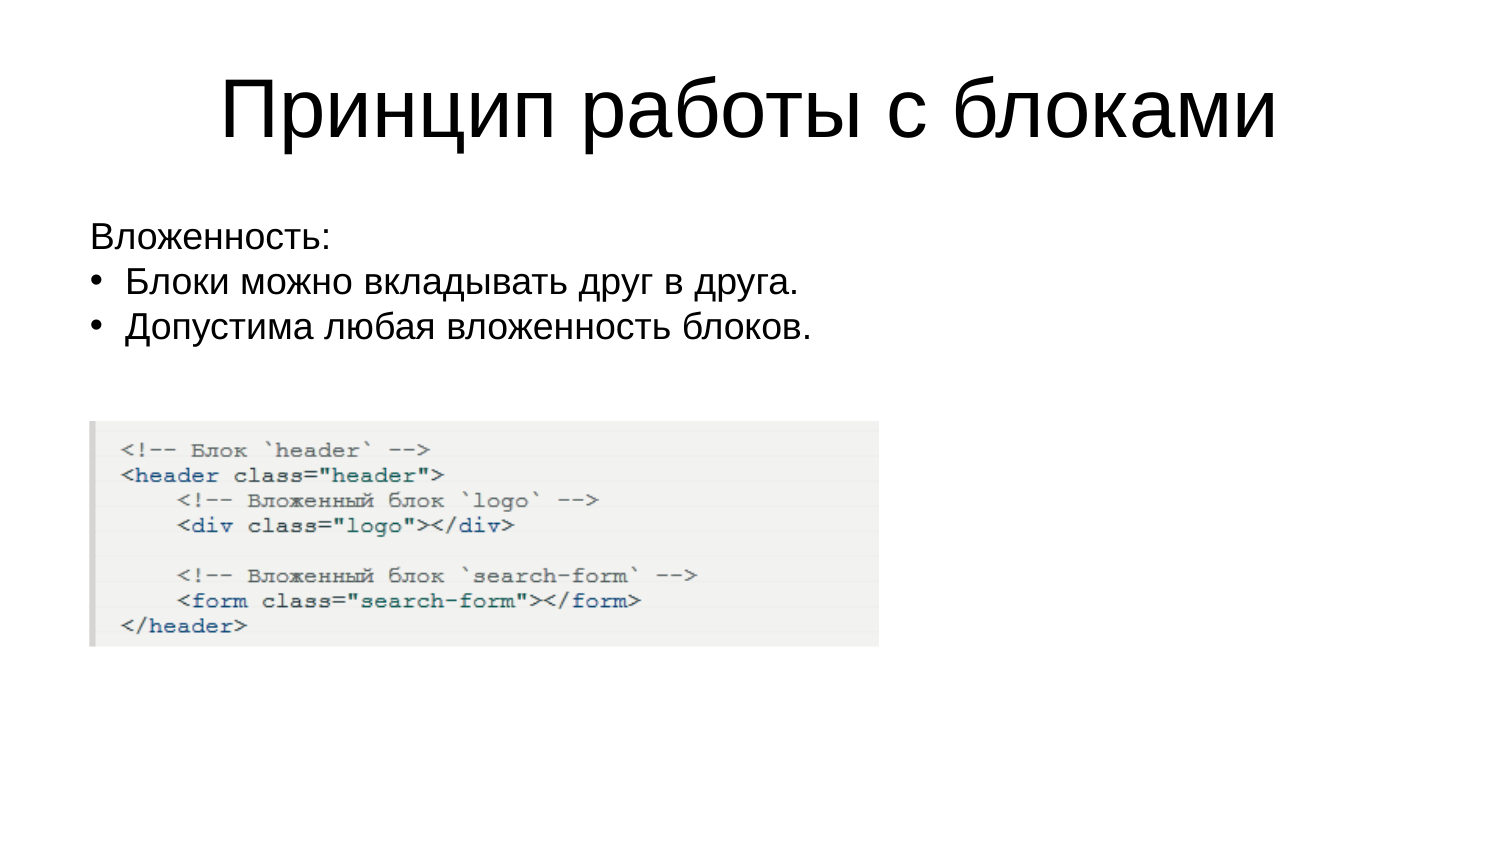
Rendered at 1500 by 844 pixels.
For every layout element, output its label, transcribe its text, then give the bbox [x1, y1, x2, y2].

text_box Вложенность: Блоки можно вкладывать друг в друга. Допустима любая вложенность блоков. [75, 197, 1425, 687]
text_box Принцип работы с блоками [75, 33, 1425, 175]
picture [88, 421, 880, 651]
